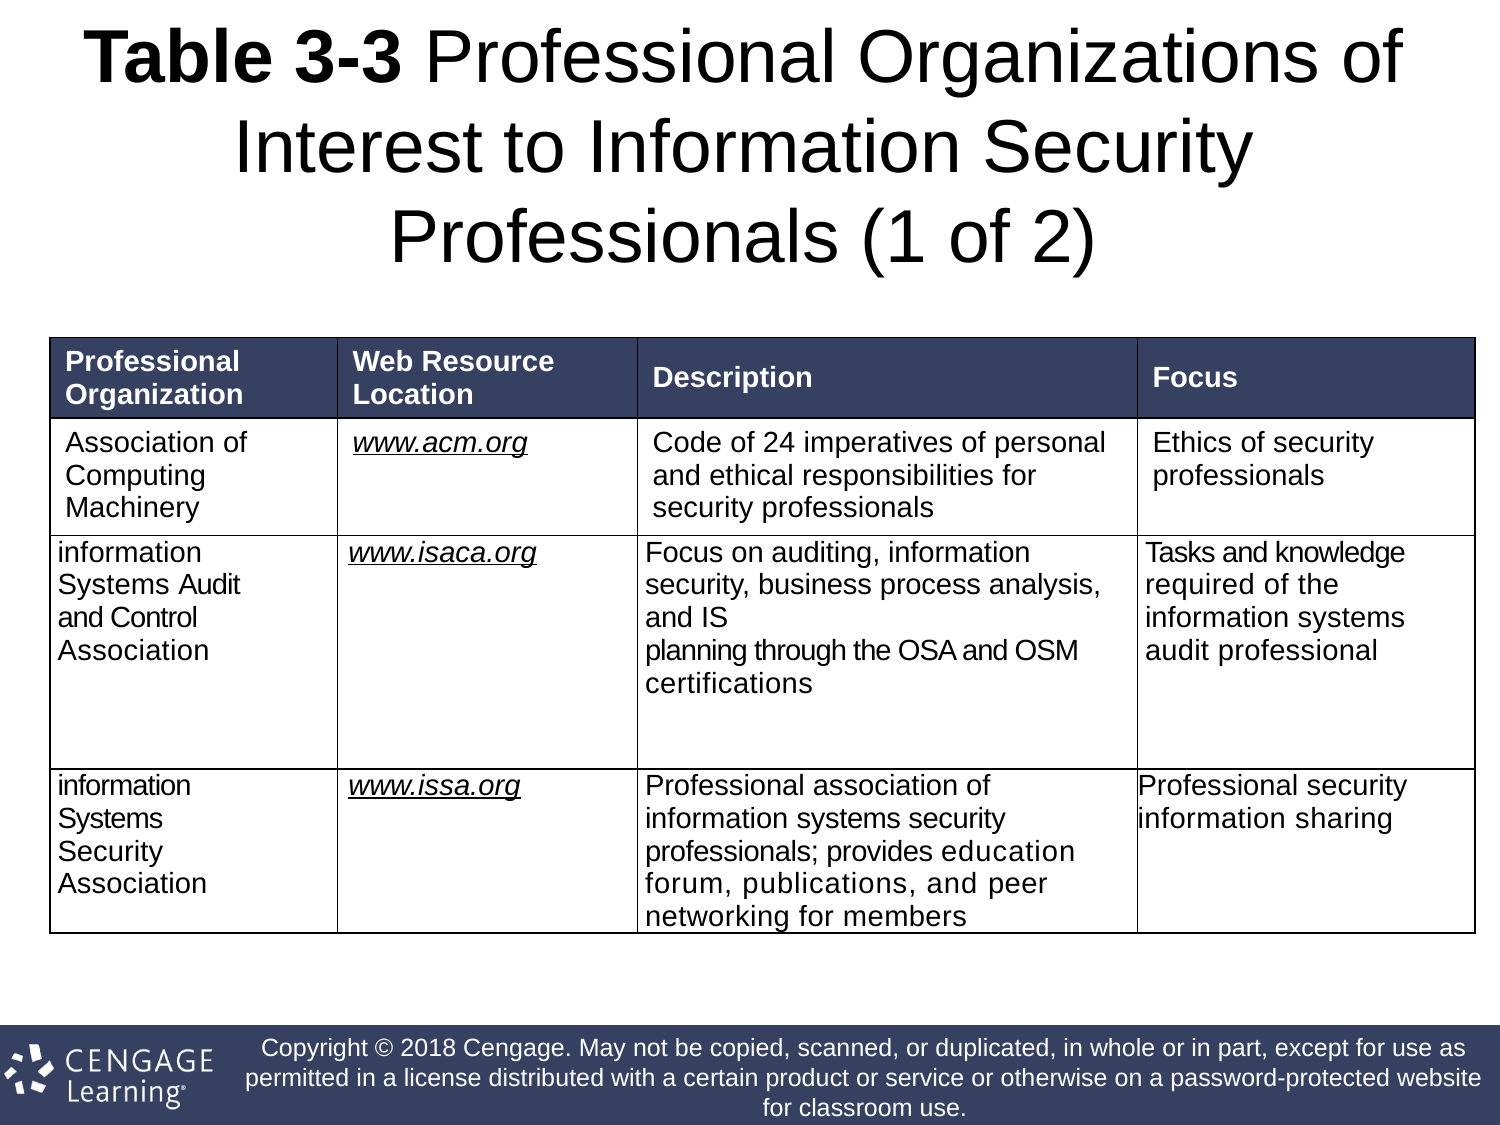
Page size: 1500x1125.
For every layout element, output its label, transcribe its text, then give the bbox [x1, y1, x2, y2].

table_cell www.isaca.org [338, 536, 637, 768]
table_cell Professional association of information systems security professionals; provides education forum, publications, and peer networking for members [638, 770, 1137, 932]
table_cell information Systems Audit and Control Association [51, 536, 337, 768]
table_cell www.acm.org [338, 419, 637, 535]
table_header Description [638, 338, 1137, 417]
table_cell information Systems Security Association [51, 770, 337, 932]
table_cell Professional security information sharing [1138, 770, 1474, 932]
table_header Web Resource Location [338, 338, 637, 417]
table_cell Code of 24 imperatives of personal and ethical responsibilities for security professionals [638, 419, 1137, 535]
table_cell Association of Computing Machinery [51, 419, 337, 535]
title Table 3-3 Professional Organizations of Interest to Information Security Professionals (1 of 2) [18, 9, 1469, 276]
table_header Focus [1138, 338, 1474, 417]
picture [0, 1040, 216, 1113]
table_cell Ethics of security professionals [1138, 419, 1474, 535]
table_cell Focus on auditing, information security, business process analysis, and IS planning through the OSA and OSM certifications [638, 536, 1137, 768]
table_cell www.issa.org [338, 770, 637, 932]
table_cell Tasks and knowledge required of the information systems audit professional [1138, 536, 1474, 768]
table_header Professional Organization [51, 338, 337, 417]
